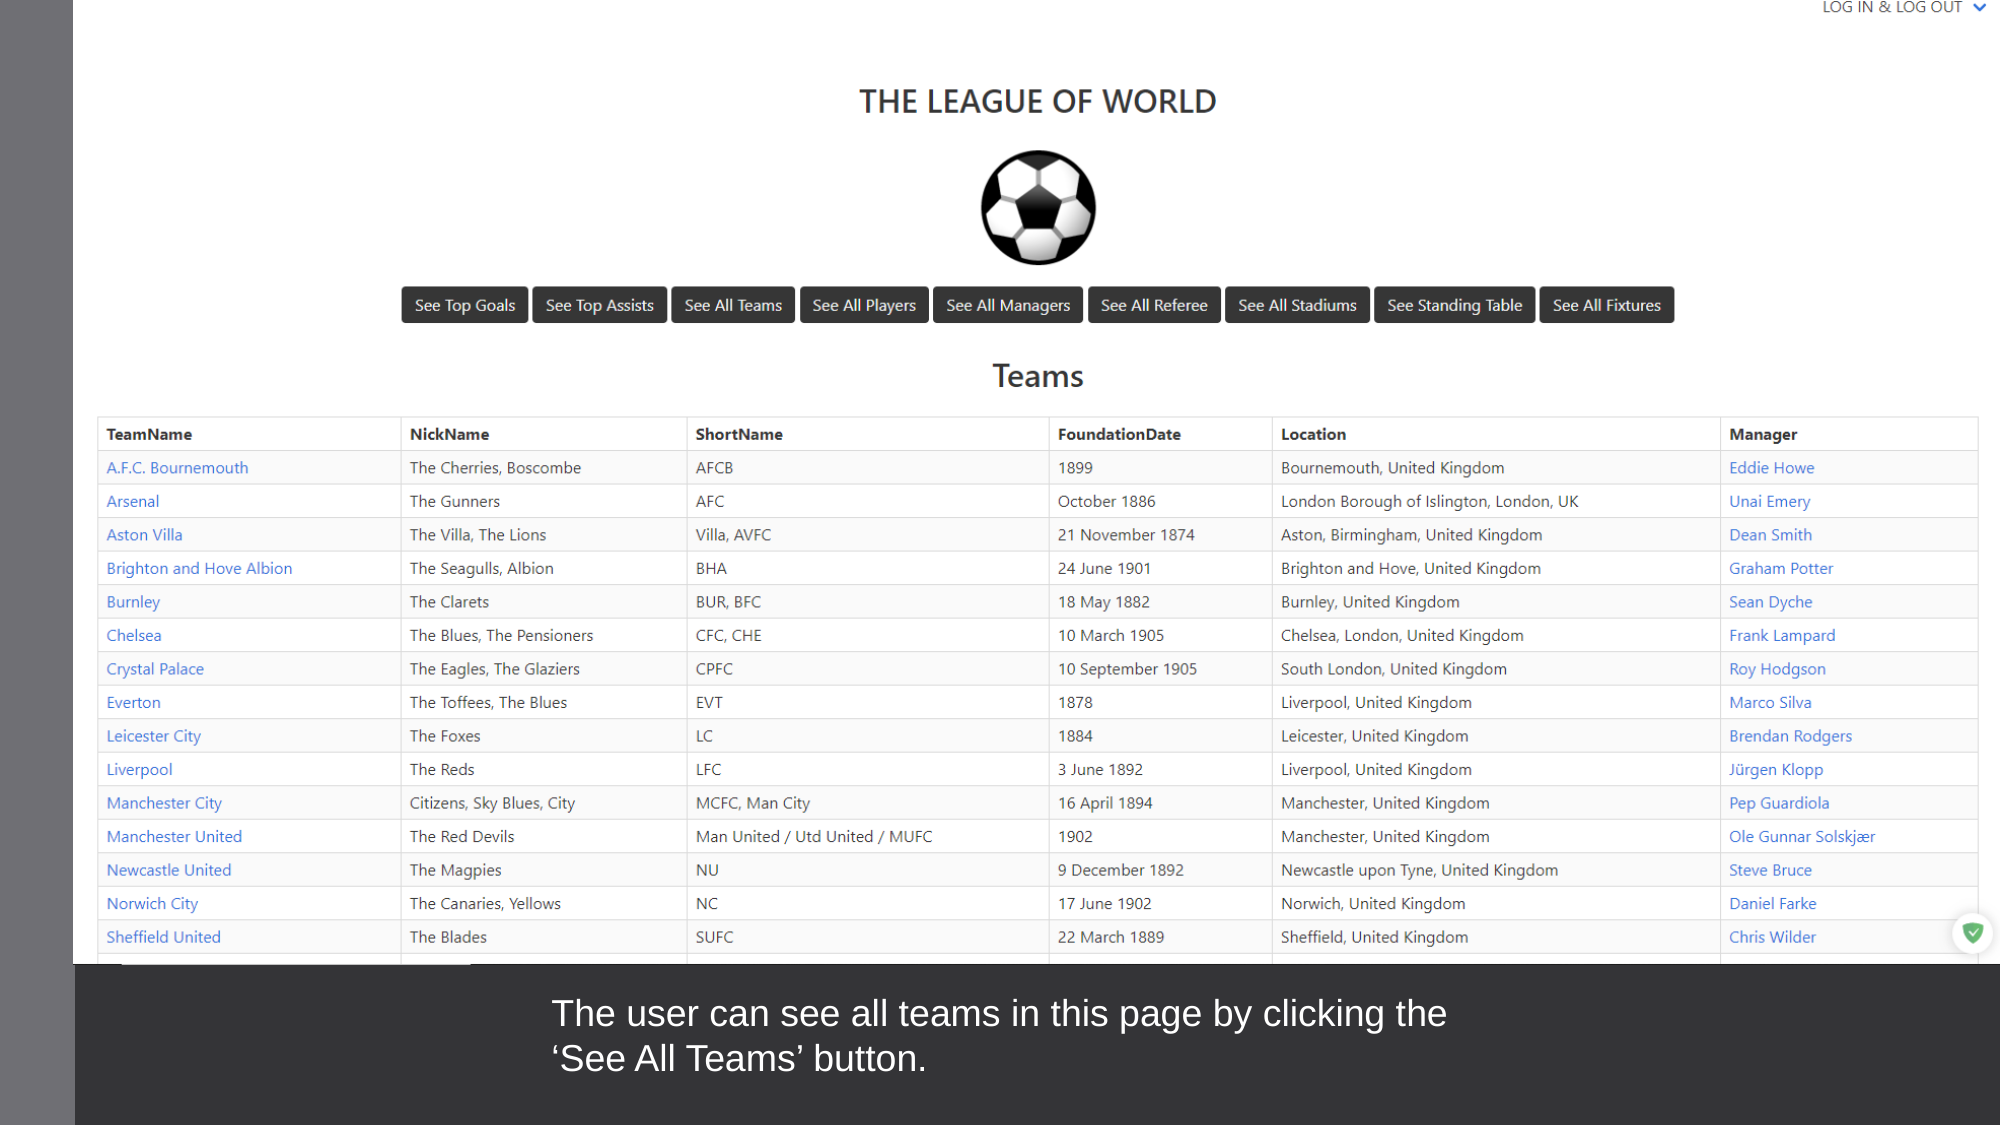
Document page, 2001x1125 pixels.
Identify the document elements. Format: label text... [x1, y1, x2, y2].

picture [73, 0, 2000, 965]
text_box The user can see all teams in this page by clicking the ‘See All Teams’ button. [536, 981, 1537, 1086]
